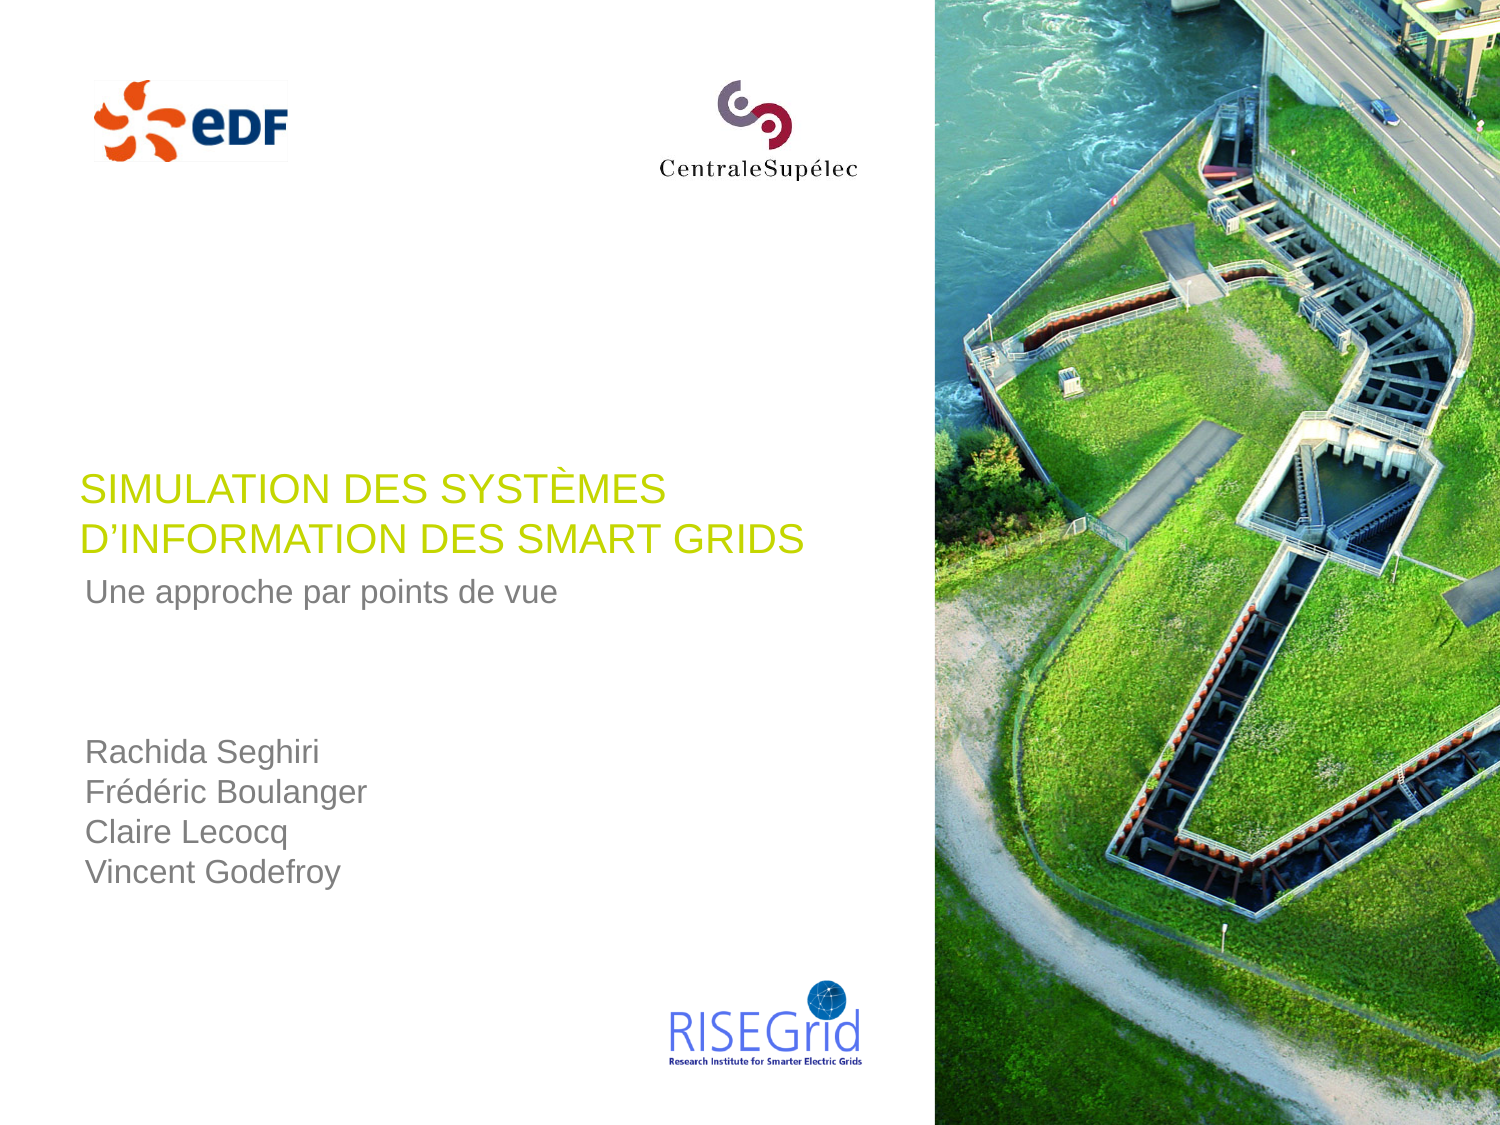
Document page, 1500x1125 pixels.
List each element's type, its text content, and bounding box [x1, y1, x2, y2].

picture [934, 0, 1500, 1125]
subtitle Une approche par points de vue Rachida Seghiri Frédéric Boulanger Claire Lecocq Vincent Godefroy [79, 570, 745, 943]
picture [93, 79, 289, 163]
picture [660, 79, 857, 181]
picture [666, 974, 863, 1067]
title Simulation des Systèmes d’Information des Smart Grids [73, 461, 855, 746]
